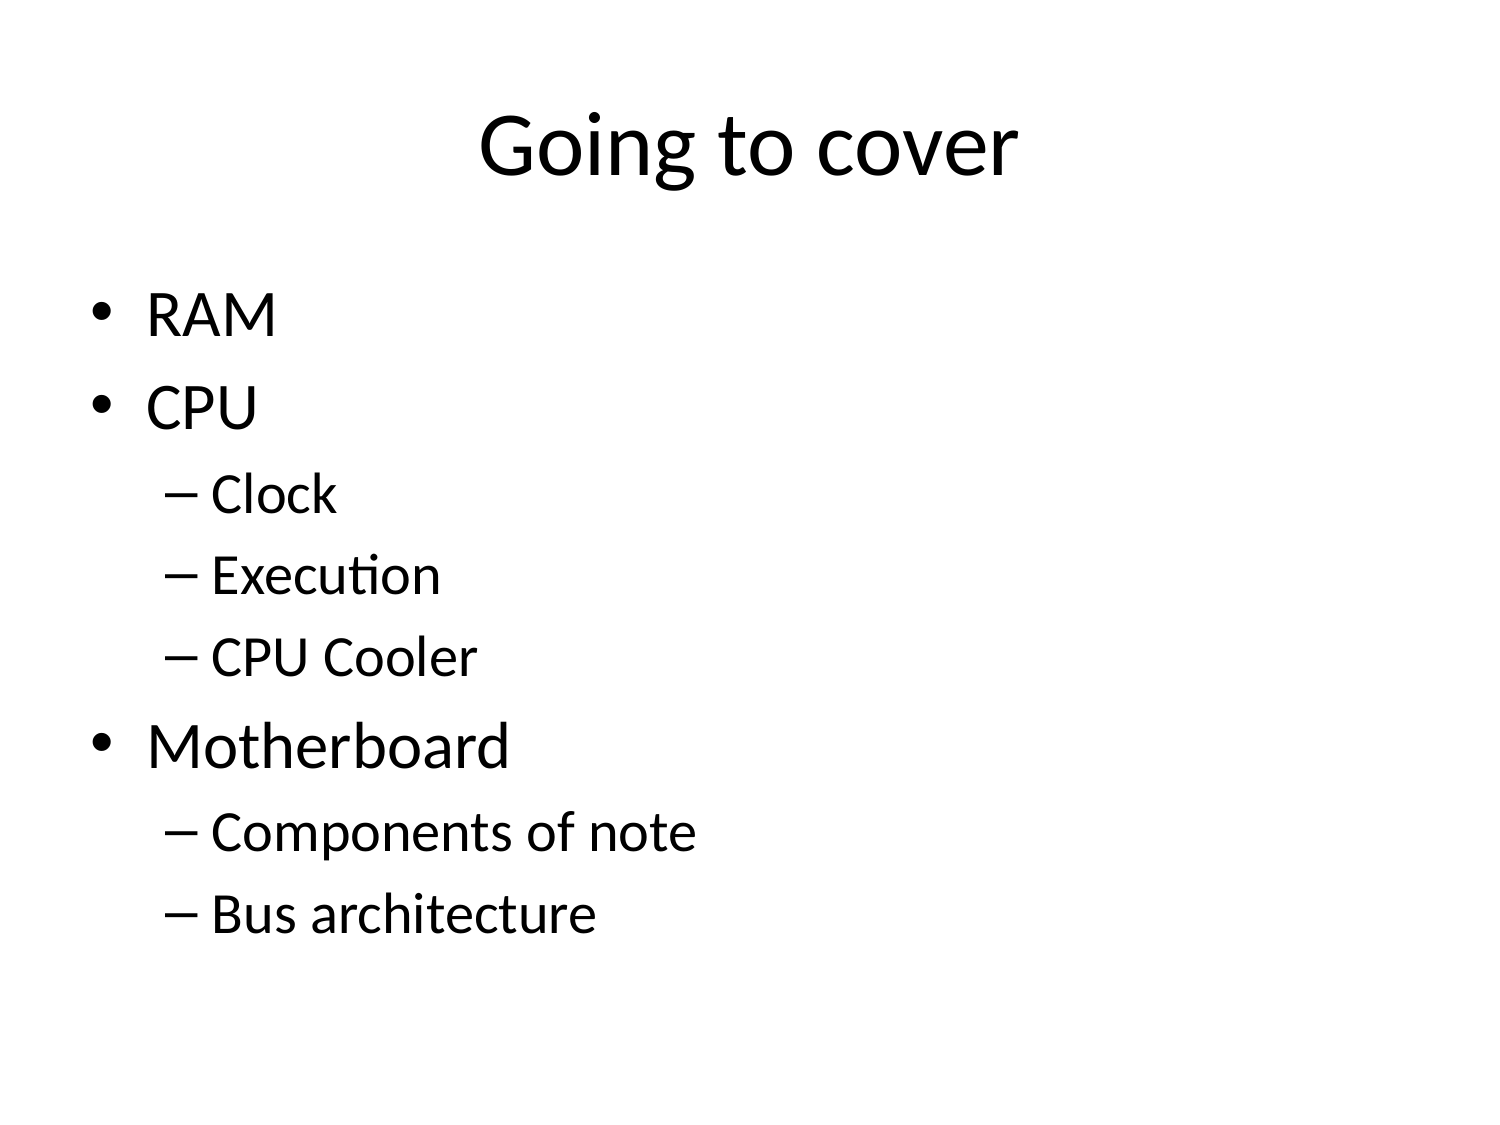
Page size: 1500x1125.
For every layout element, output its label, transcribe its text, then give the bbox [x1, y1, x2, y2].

list RAM CPU Clock Execution CPU Cooler Motherboard Components of note Bus architecture [75, 262, 1425, 1005]
title Going to cover [75, 45, 1425, 233]
